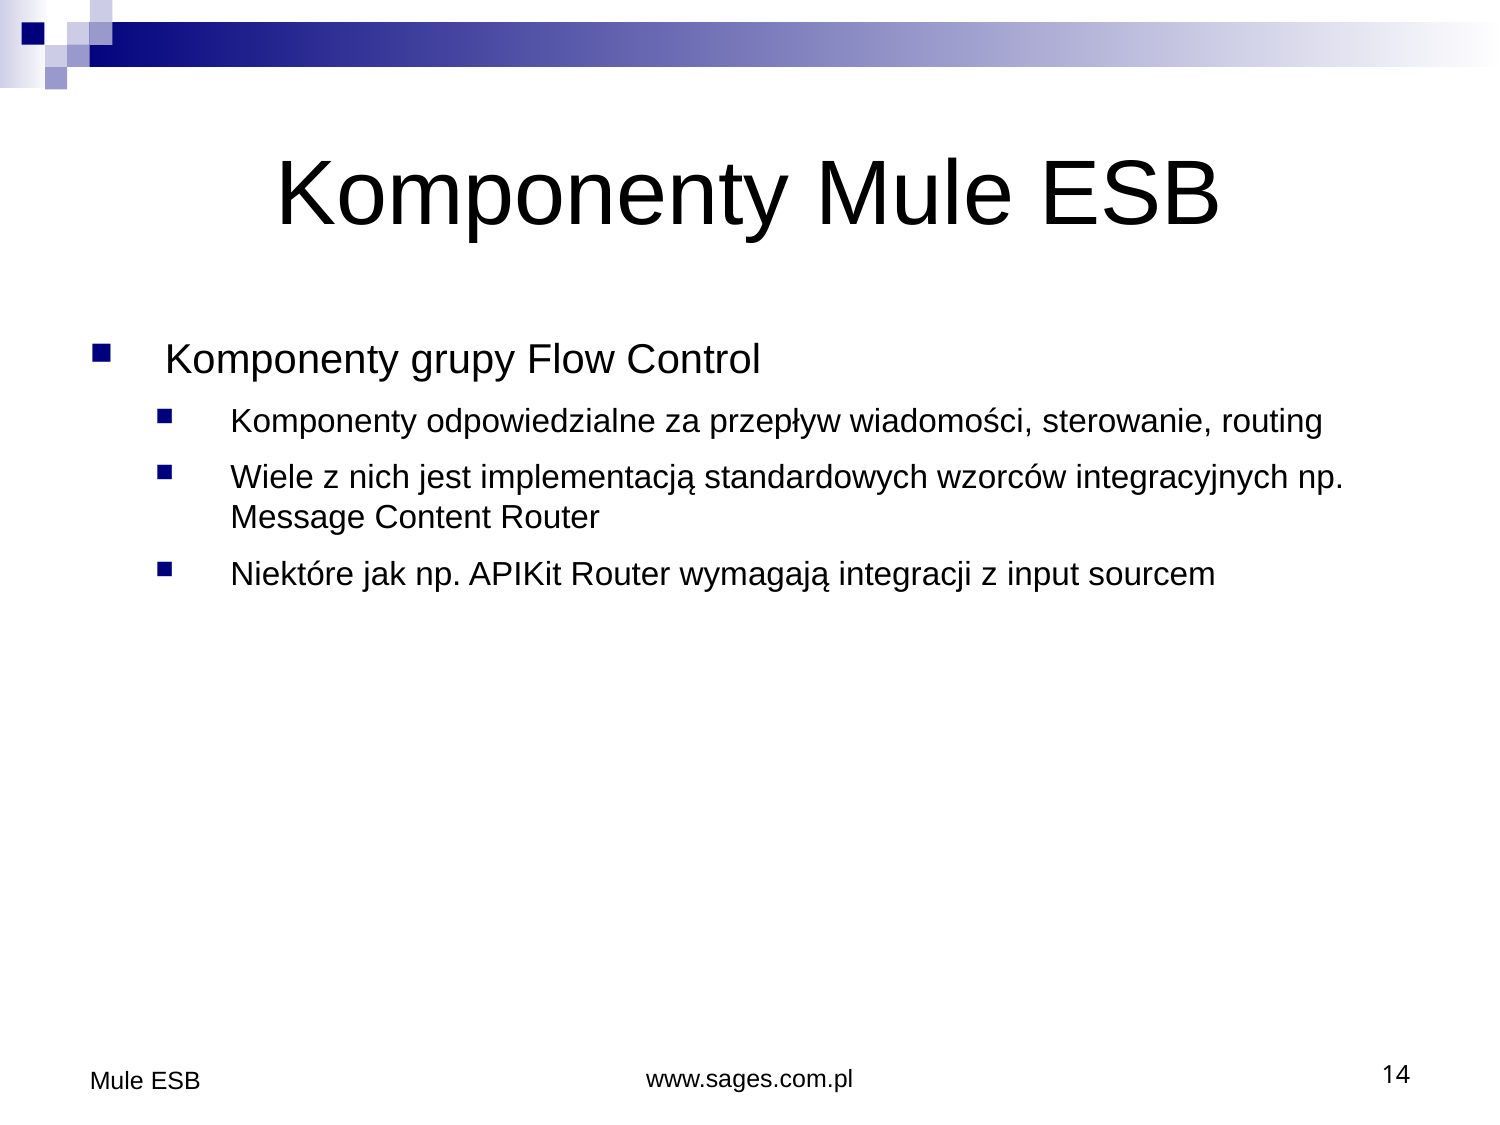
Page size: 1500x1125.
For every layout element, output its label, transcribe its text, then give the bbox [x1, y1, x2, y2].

text_box Mule ESB [75, 1024, 425, 1103]
text_box Komponenty Mule ESB [74, 74, 1425, 300]
text_box 14 [1074, 1024, 1425, 1100]
text_box www.sages.com.pl [512, 1024, 988, 1100]
text_box Komponenty grupy Flow Control Komponenty odpowiedzialne za przepływ wiadomości, sterowanie, routing Wiele z nich jest implementacją standardowych wzorców integracyjnych np. Message Content Router Niektóre jak np. APIKit Router wymagają integracji z input sourcem [74, 324, 1425, 963]
